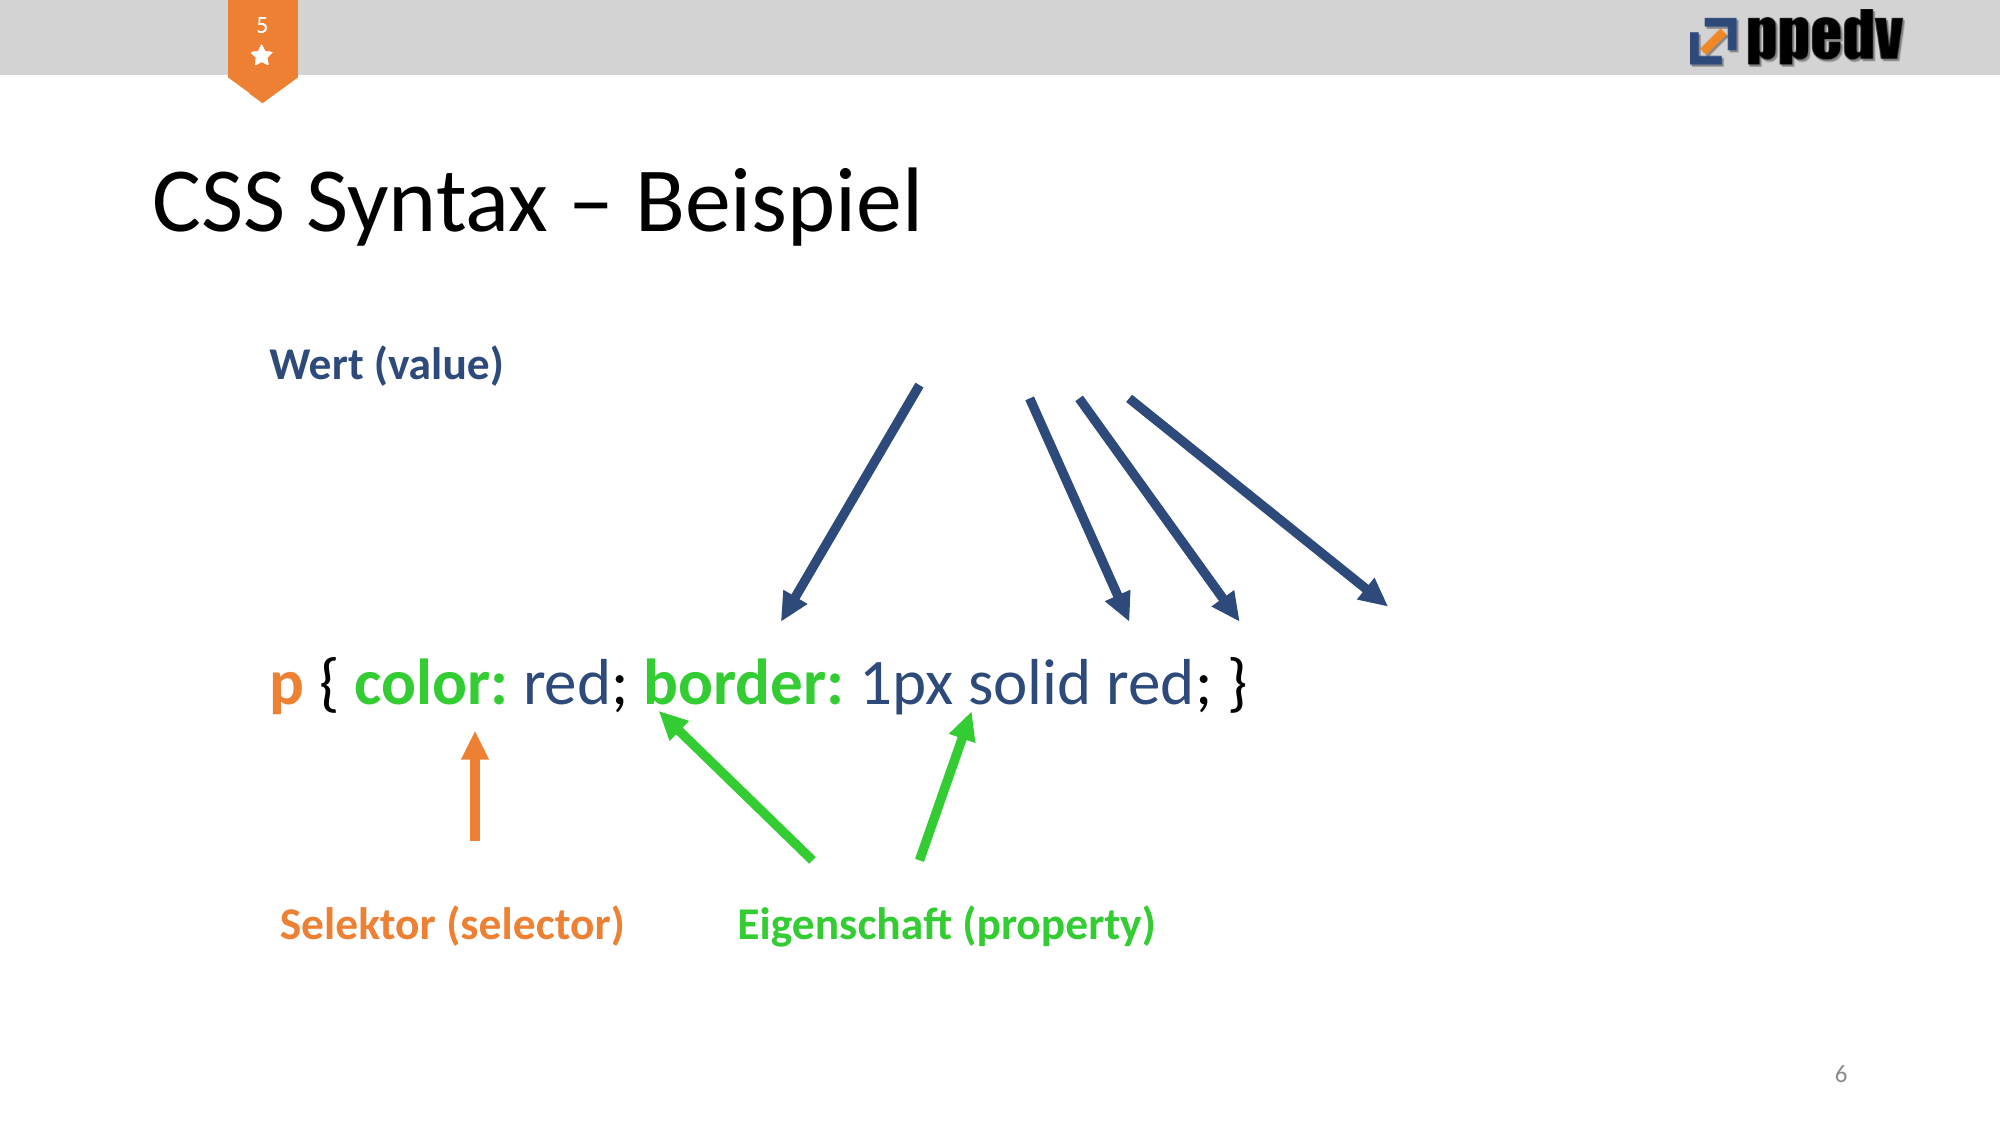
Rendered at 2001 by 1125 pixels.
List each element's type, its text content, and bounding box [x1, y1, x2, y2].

list Wert (value) p { color: red; border: 1px solid red; } Selektor (selector) Eigenschaft (property) [137, 299, 1863, 1063]
picture [0, 0, 2000, 104]
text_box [659, 711, 813, 861]
title CSS Syntax – Beispiel [137, 75, 1863, 278]
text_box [1129, 398, 1388, 607]
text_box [1079, 398, 1240, 622]
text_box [781, 385, 920, 622]
slide_number 6 [1412, 1042, 1863, 1103]
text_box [1029, 398, 1079, 622]
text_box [919, 711, 972, 861]
